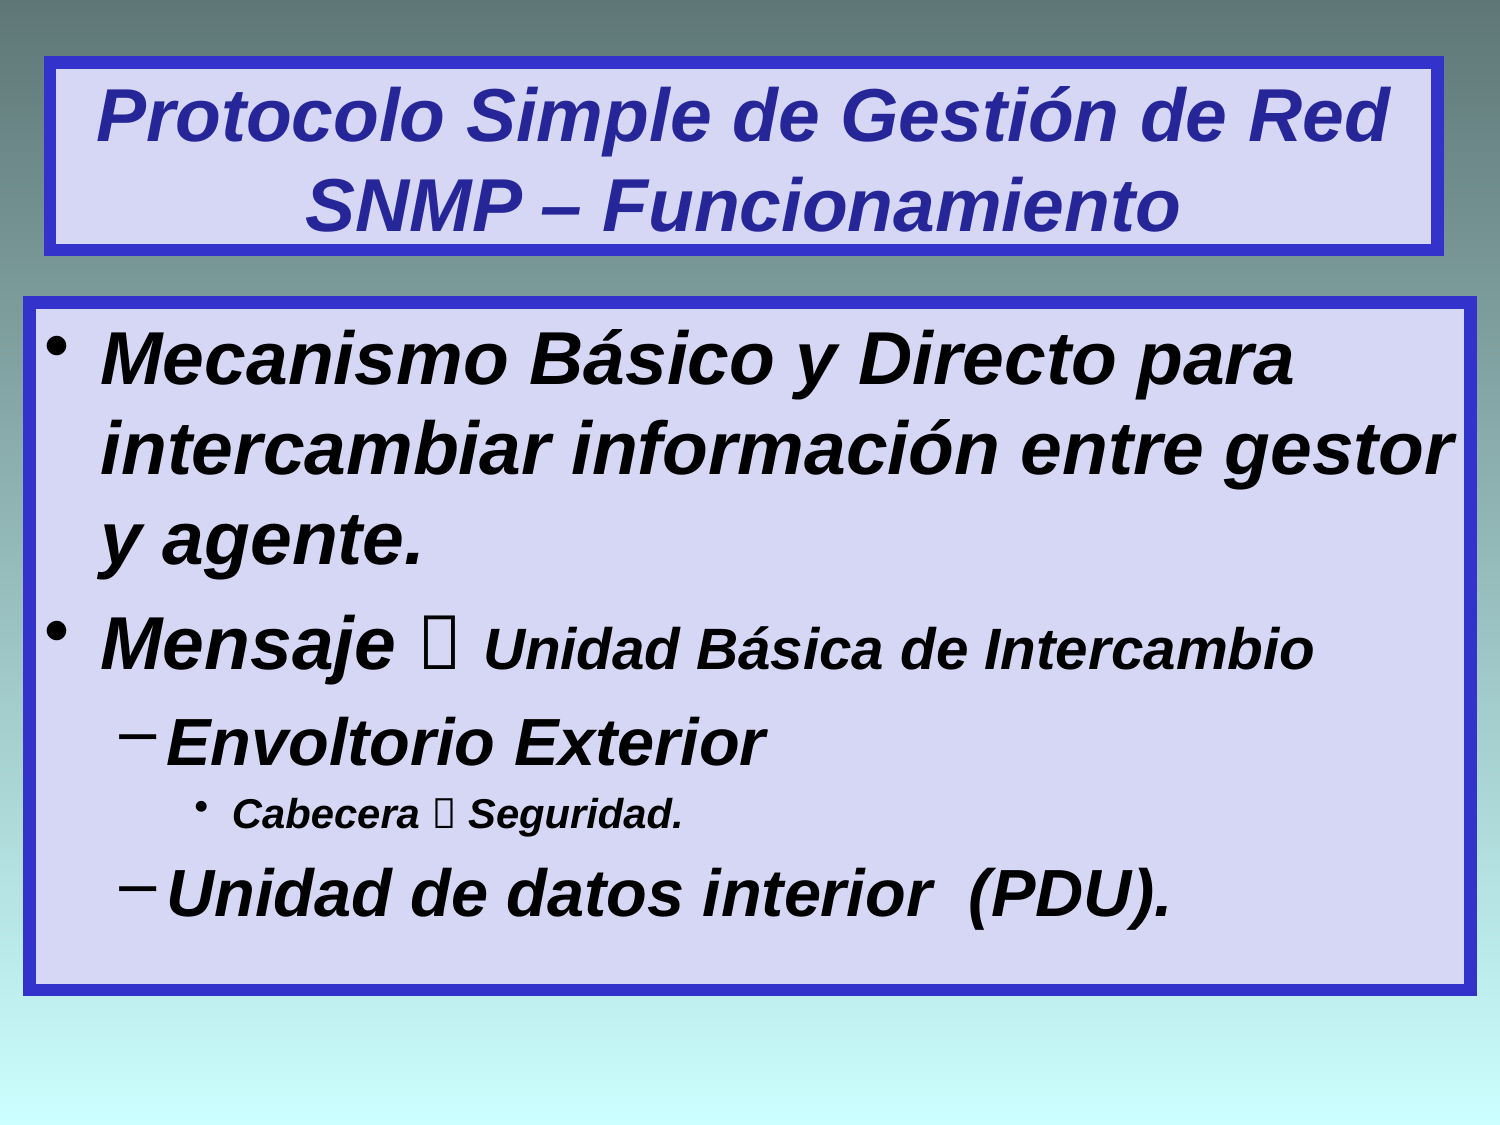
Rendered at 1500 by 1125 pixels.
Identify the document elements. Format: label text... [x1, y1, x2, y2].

title Protocolo Simple de Gestión de Red SNMP – Funcionamiento [49, 62, 1438, 251]
list Mecanismo Básico y Directo para intercambiar información entre gestor y agente. Mensaje  Unidad Básica de Intercambio Envoltorio Exterior Cabecera  Seguridad. Unidad de datos interior (PDU). [29, 302, 1471, 991]
